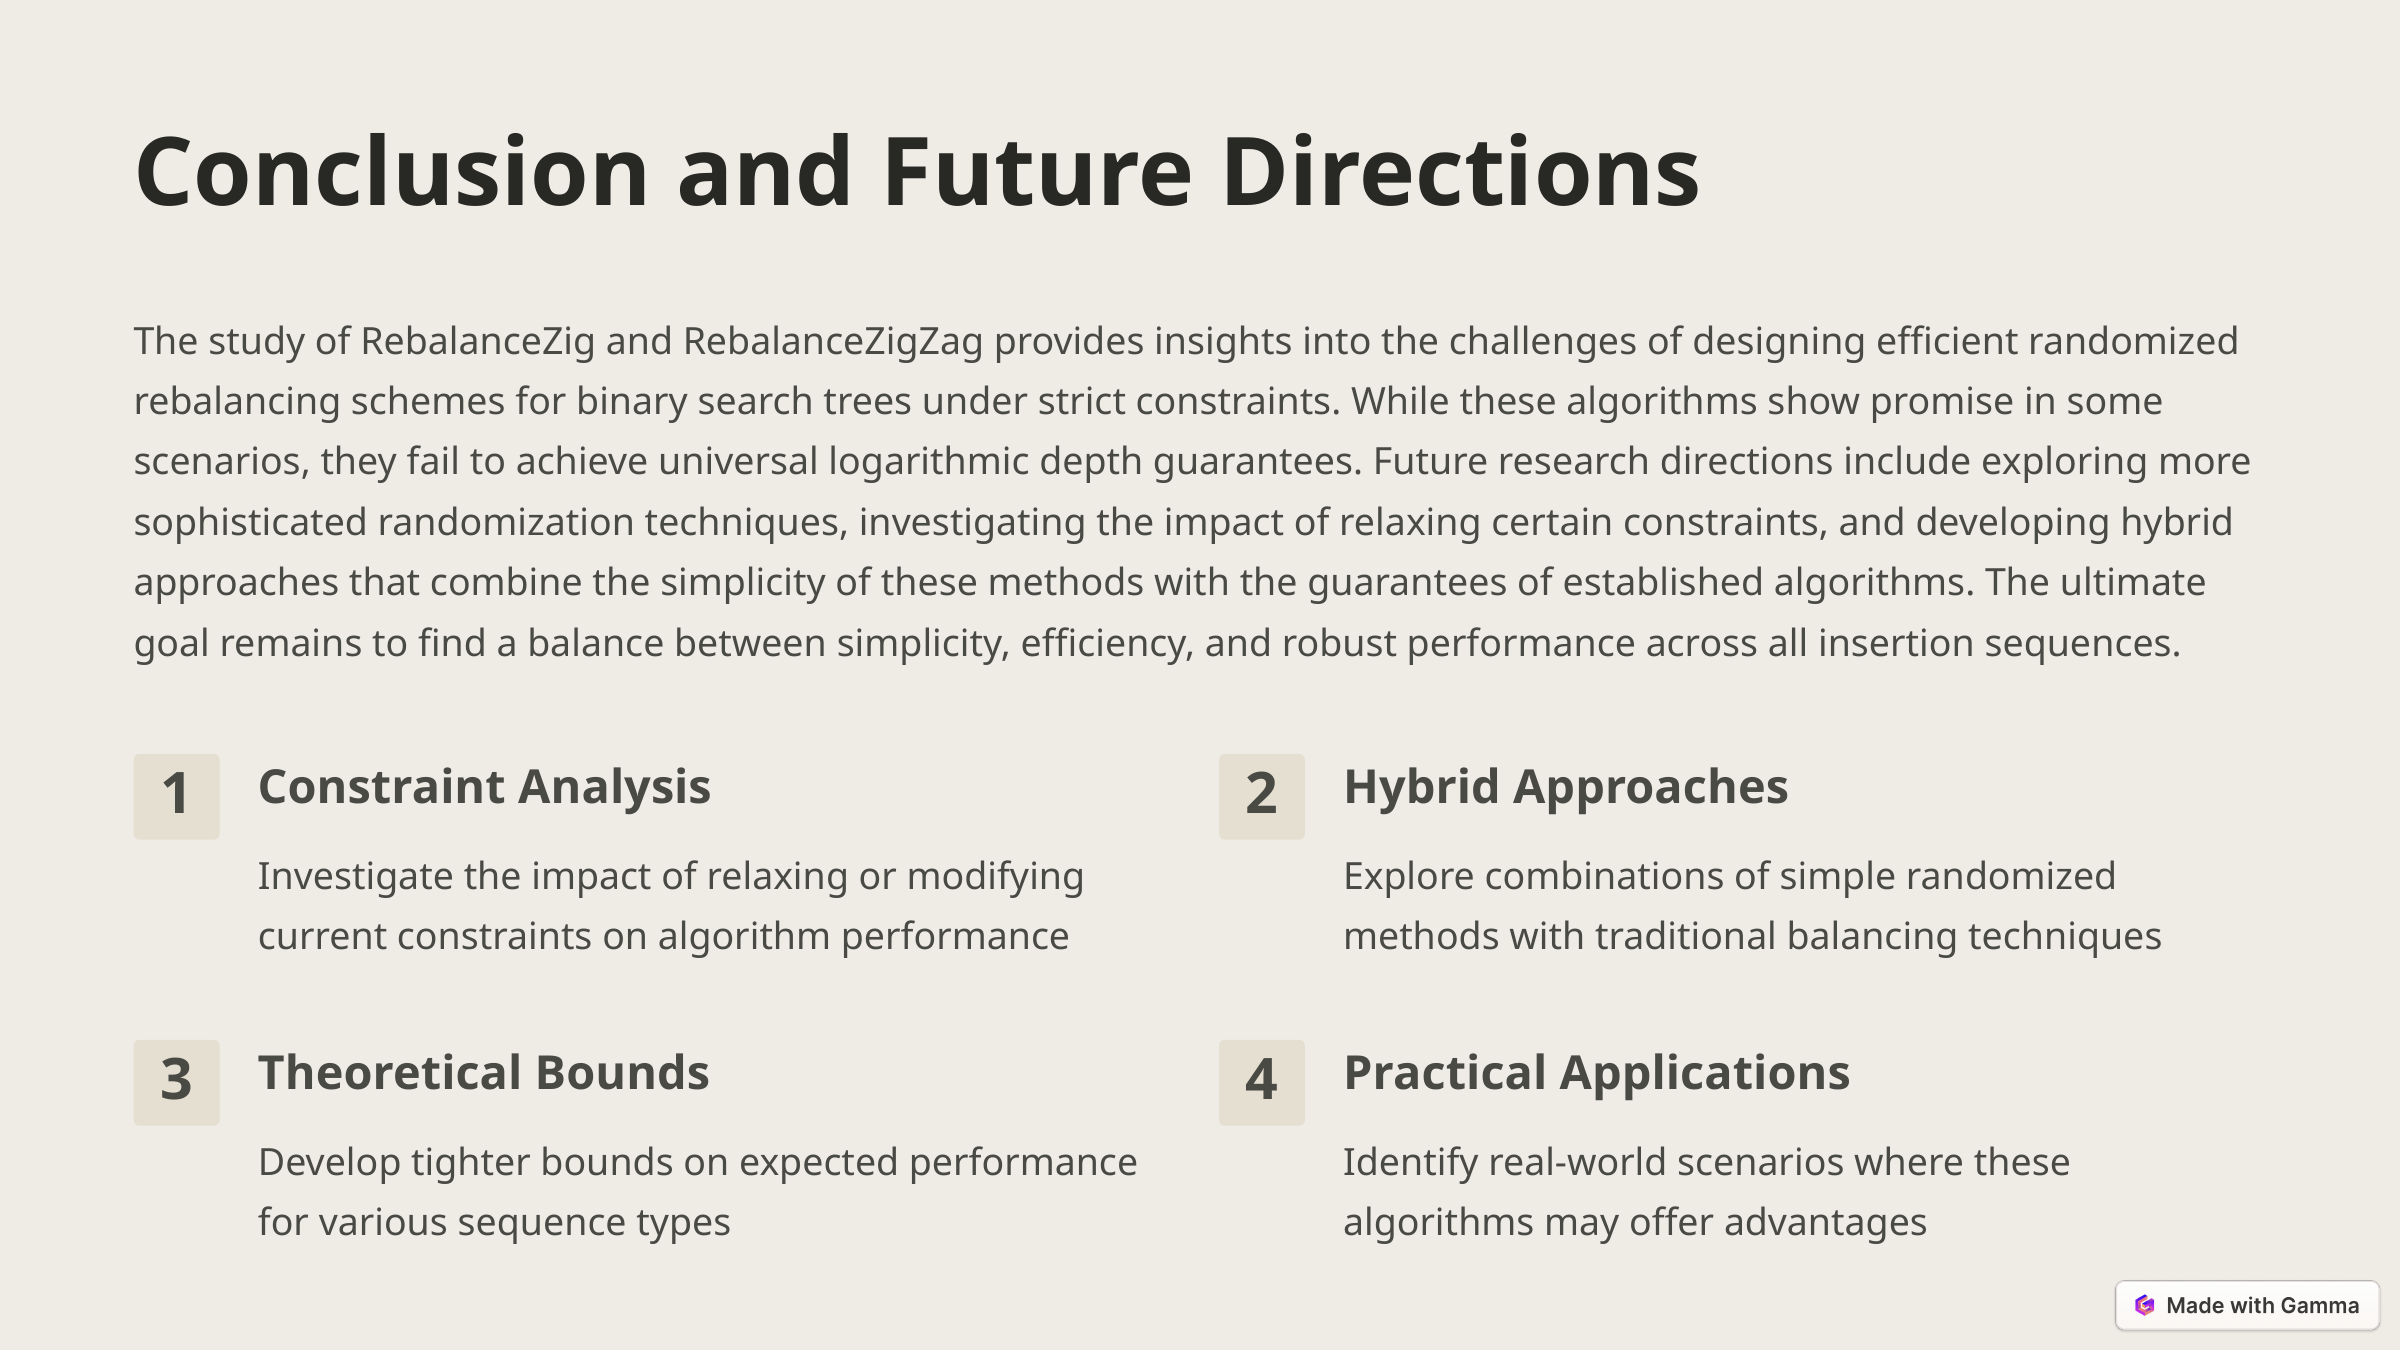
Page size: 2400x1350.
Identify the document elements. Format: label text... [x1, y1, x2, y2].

text_box [1219, 1039, 1306, 1126]
text_box Conclusion and Future Directions [133, 105, 1555, 225]
text_box Identify real-world scenarios where these algorithms may offer advantages [1343, 1122, 2267, 1245]
picture [2106, 1271, 2389, 1339]
text_box 2 [1245, 768, 1279, 826]
text_box Explore combinations of simple randomized methods with traditional balancing techniques [1343, 836, 2267, 959]
text_box [1219, 753, 1306, 840]
text_box Theoretical Bounds [257, 1039, 736, 1100]
text_box Investigate the impact of relaxing or modifying current constraints on algorithm performance [257, 836, 1181, 959]
text_box 4 [1245, 1054, 1279, 1112]
text_box Constraint Analysis [257, 753, 736, 814]
text_box The study of RebalanceZig and RebalanceZigZag provides insights into the challenges of designing efficient randomized rebalancing schemes for binary search trees under strict constraints. While these algorithms show promise in some scenarios, they fail to achieve universal logarithmic depth guarantees. Future research directions include exploring more sophisticated randomization techniques, investigating the impact of relaxing certain constraints, and developing hybrid approaches that combine the simplicity of these methods with the guarantees of established algorithms. The ultimate goal remains to find a balance between simplicity, efficiency, and robust performance across all insertion sequences. [133, 301, 2267, 668]
text_box 3 [160, 1054, 194, 1112]
text_box Hybrid Approaches [1343, 753, 1821, 814]
text_box [133, 753, 220, 840]
text_box [133, 1039, 220, 1126]
text_box Develop tighter bounds on expected performance for various sequence types [257, 1122, 1181, 1245]
text_box 1 [160, 768, 194, 826]
text_box Practical Applications [1343, 1039, 1821, 1100]
